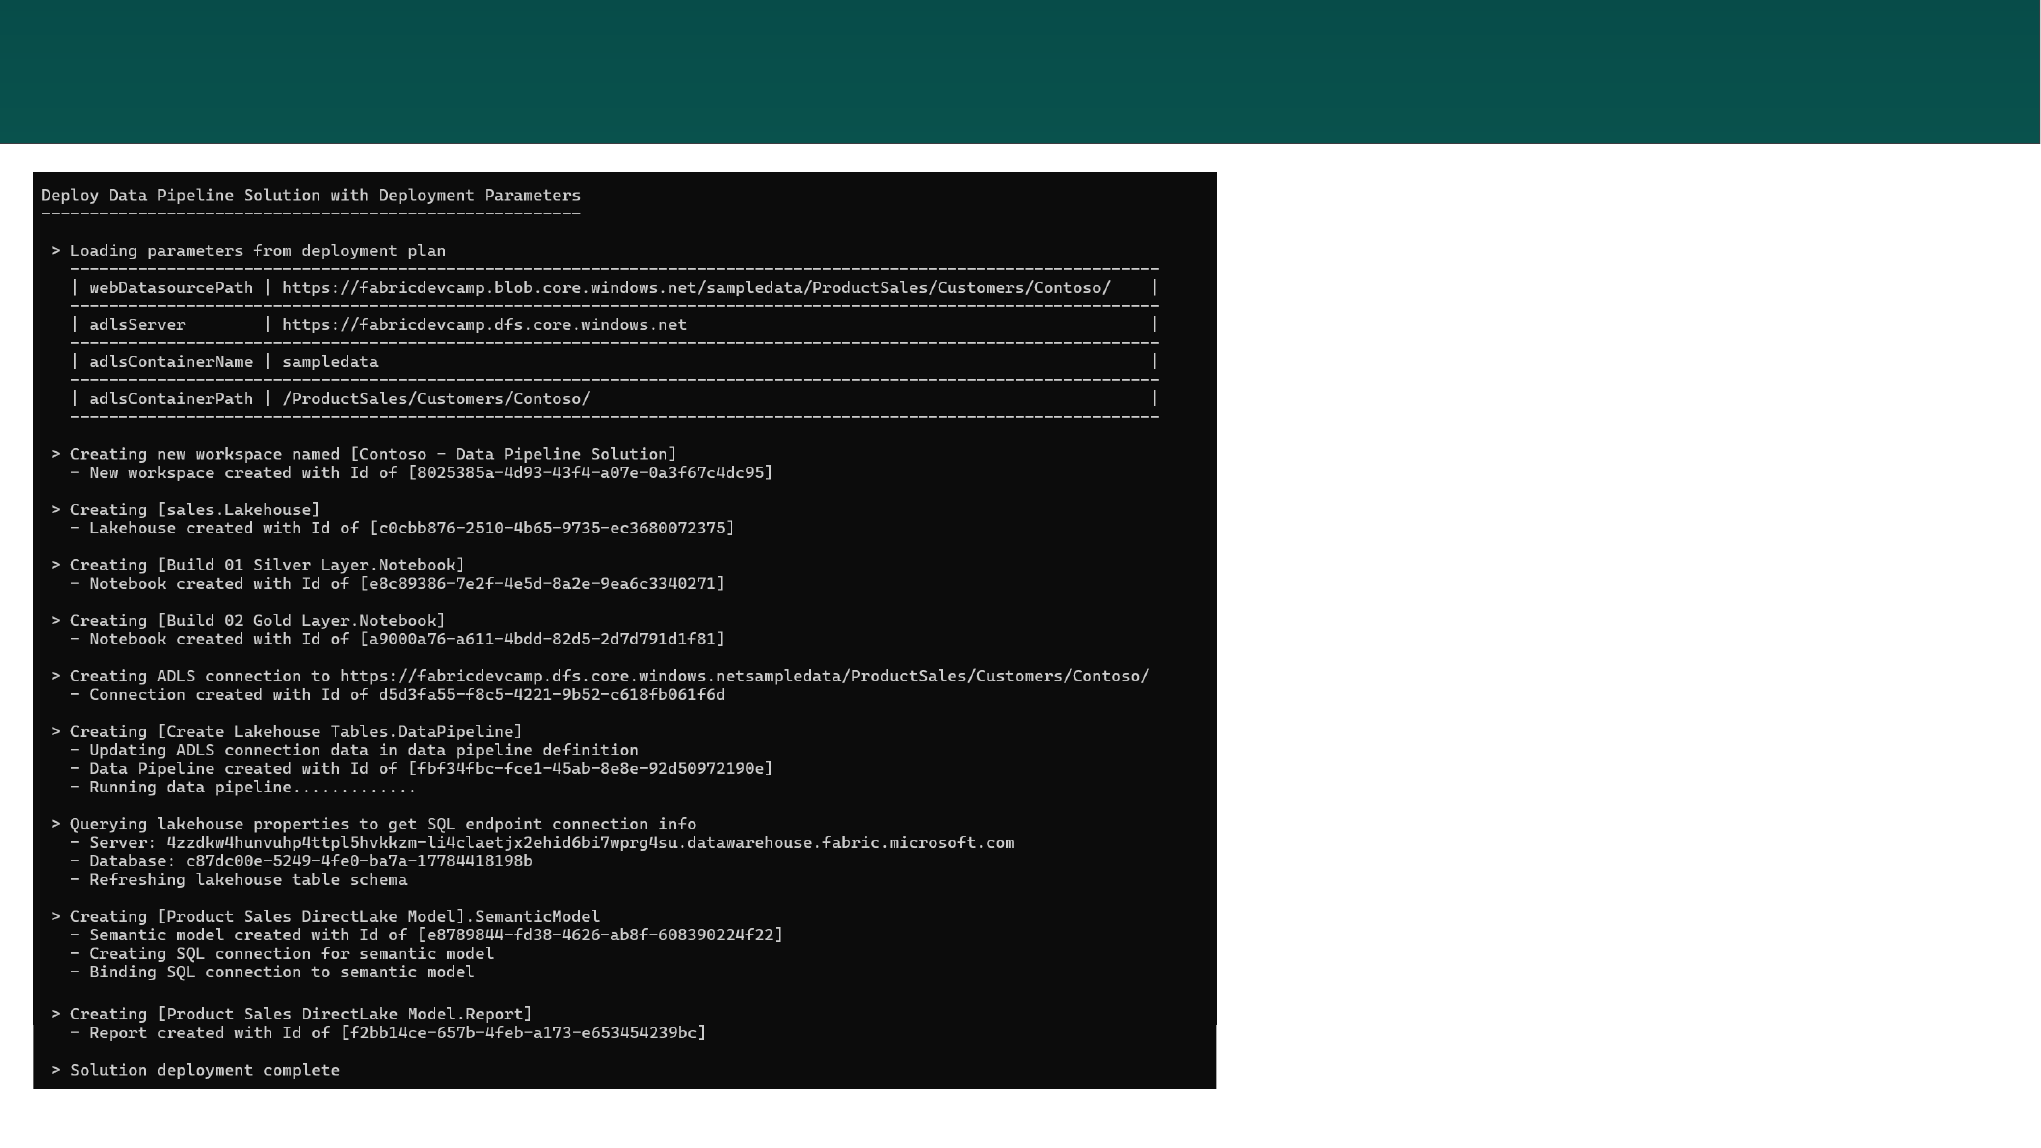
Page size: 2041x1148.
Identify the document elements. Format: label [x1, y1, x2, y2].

text_box [33, 172, 1217, 1089]
